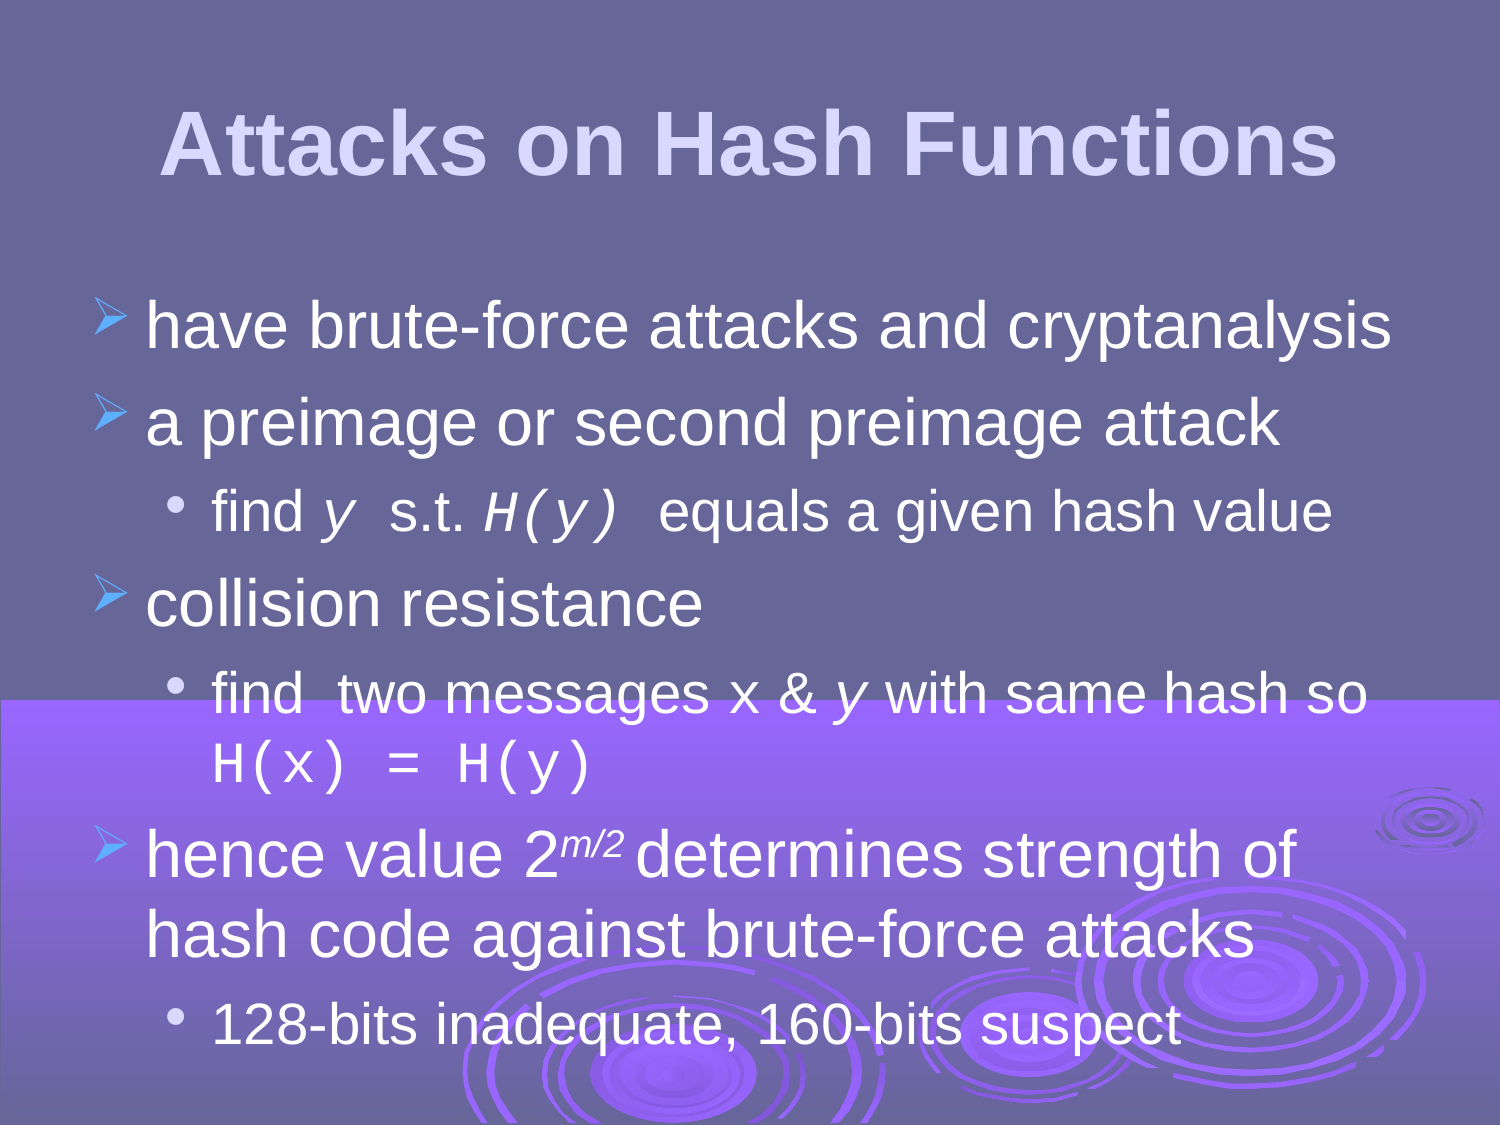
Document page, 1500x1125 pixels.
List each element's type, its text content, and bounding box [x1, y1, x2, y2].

picture [984, 1088, 1073, 1095]
text_box have brute-force attacks and cryptanalysis a preimage or second preimage attack find y s.t. H(y) equals a given hash value collision resistance find two messages x & y with same hash so H(x) = H(y) hence value 2m/2 determines strength of hash code against brute-force attacks 128-bits inadequate, 160-bits suspect [74, 274, 1425, 1088]
text_box Attacks on Hash Functions [74, 45, 1425, 233]
